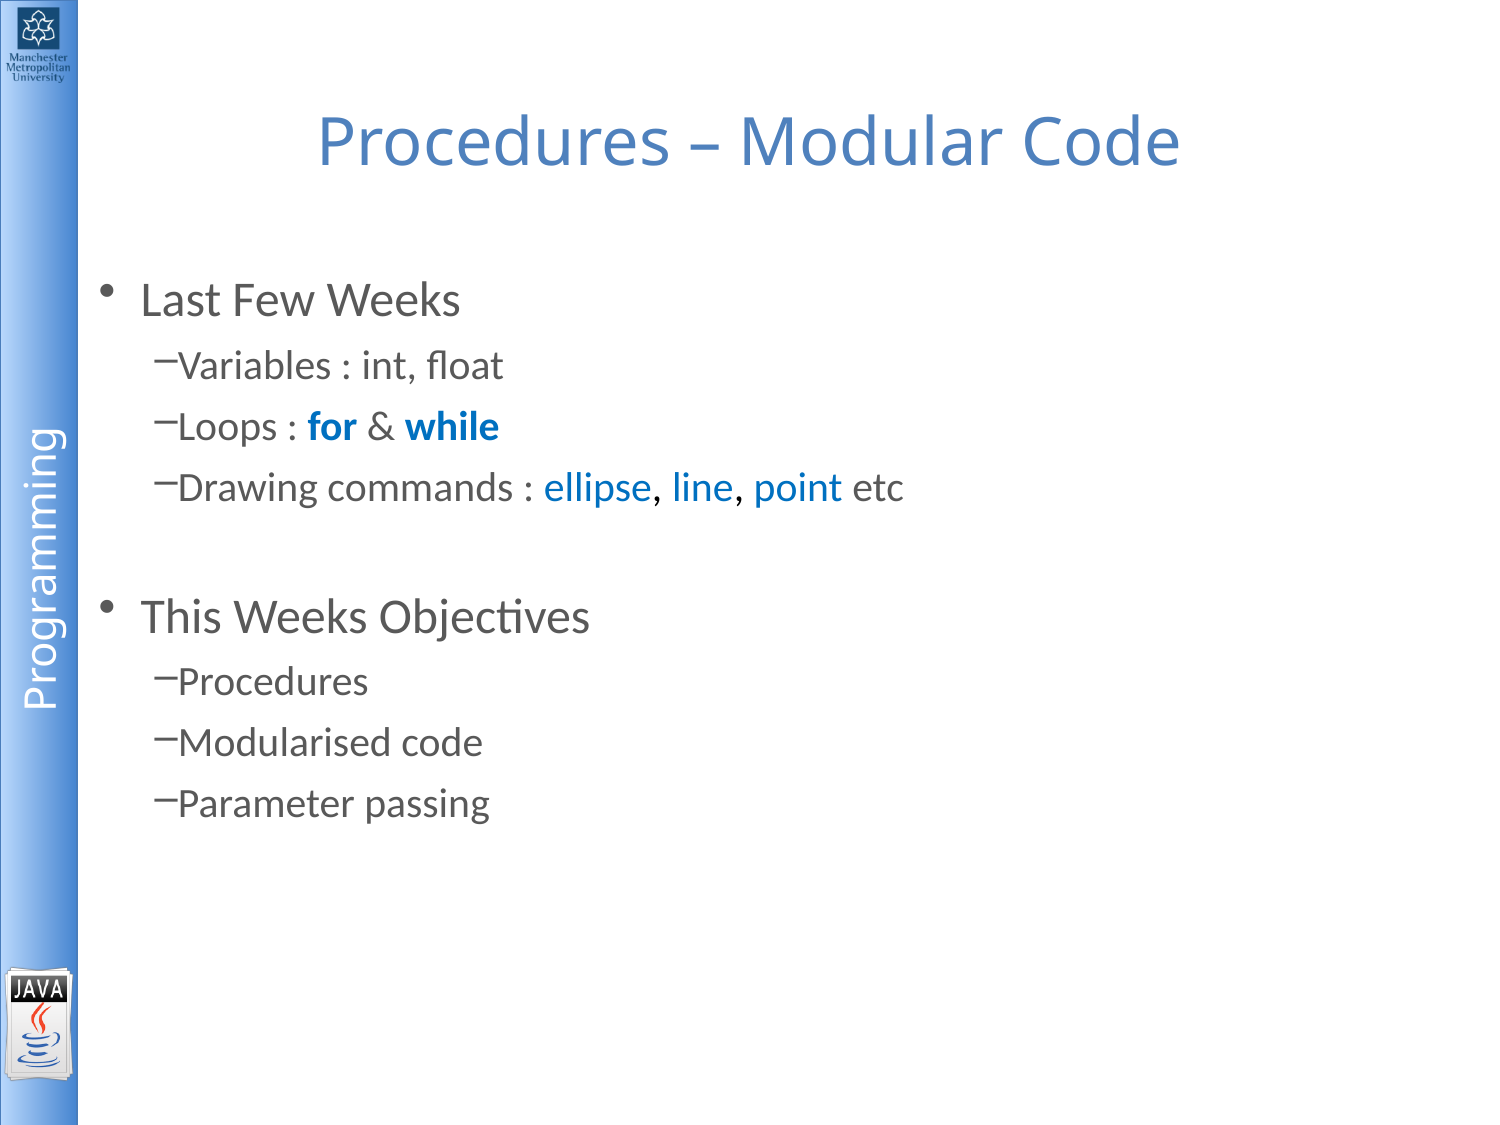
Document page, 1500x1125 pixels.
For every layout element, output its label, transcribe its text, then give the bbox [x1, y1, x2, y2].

picture [5, 7, 70, 83]
title Procedures – Modular Code [75, 45, 1425, 233]
picture [0, 966, 82, 1082]
list Last Few Weeks Variables : int, float Loops : for & while Drawing commands : ellipse, line, point etc This Weeks Objectives Procedures Modularised code Parameter passing [92, 260, 1425, 1046]
